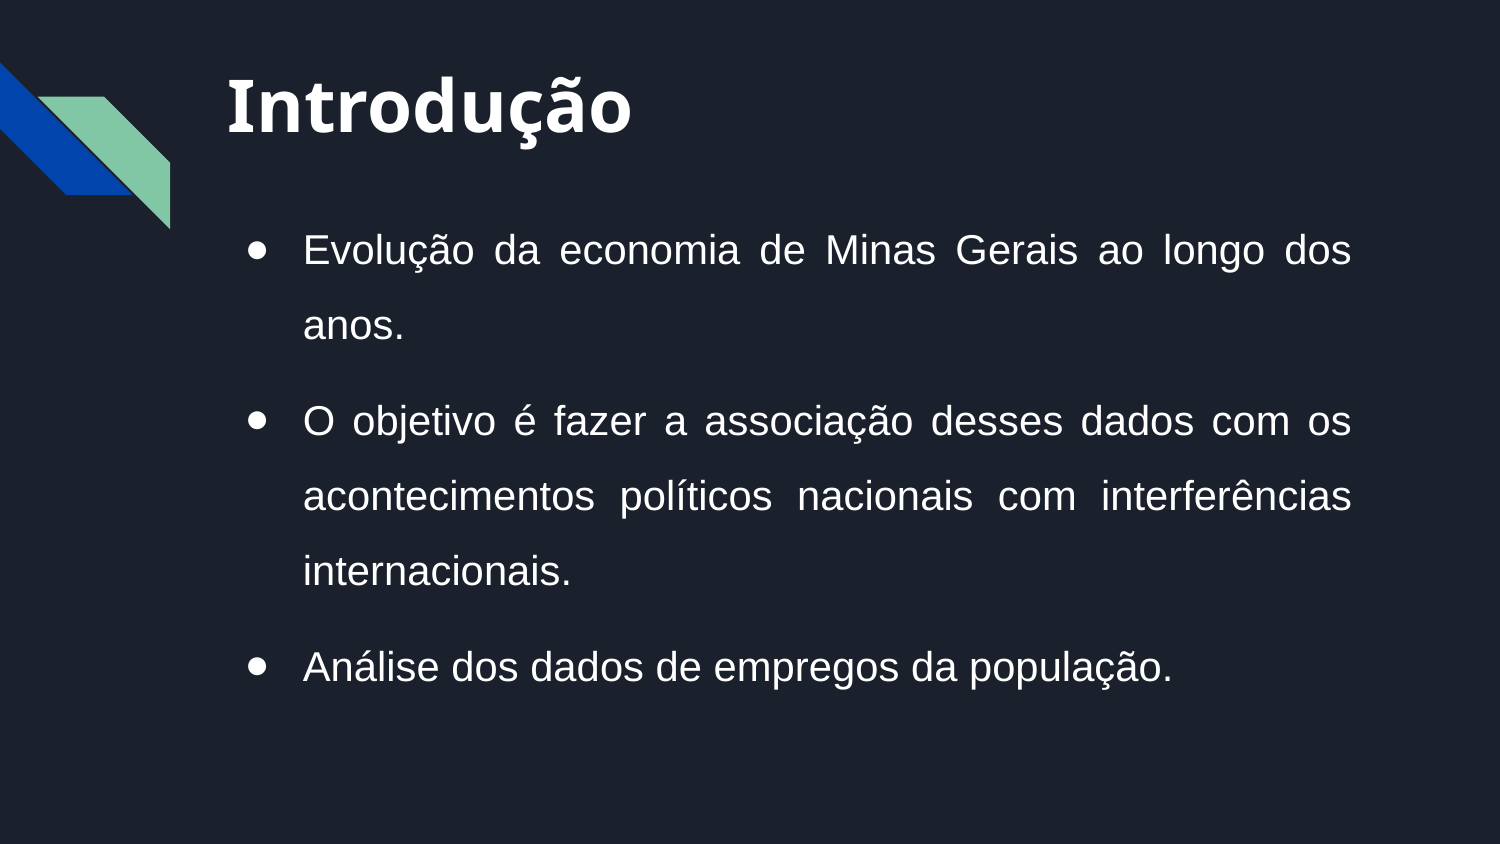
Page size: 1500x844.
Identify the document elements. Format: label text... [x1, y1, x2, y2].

title Introdução [212, 44, 1368, 182]
list Evolução da economia de Minas Gerais ao longo dos anos. O objetivo é fazer a associação desses dados com os acontecimentos políticos nacionais com interferências internacionais. Análise dos dados de empregos da população. [212, 182, 1368, 758]
